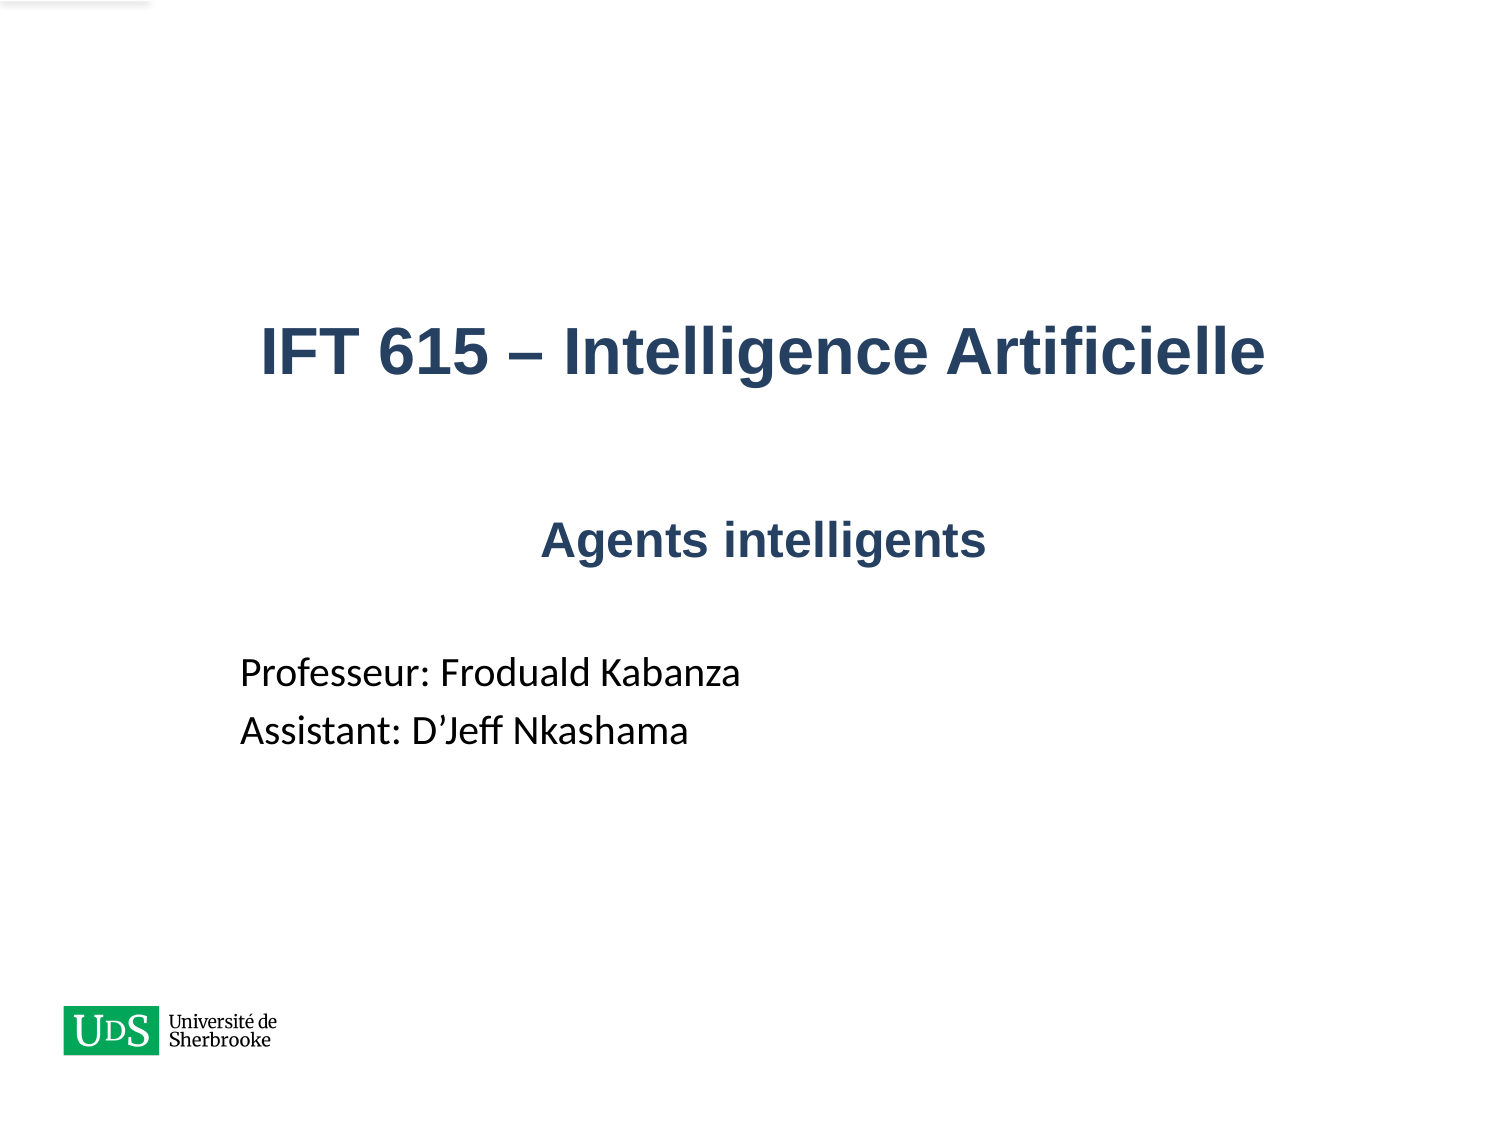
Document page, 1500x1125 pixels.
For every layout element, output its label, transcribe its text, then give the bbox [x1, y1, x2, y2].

subtitle Professeur: Froduald Kabanza Assistant: D’Jeff Nkashama [225, 637, 1463, 822]
picture [44, 986, 296, 1075]
title IFT 615 – Intelligence Artificielle Agents intelligents [134, 210, 1394, 626]
